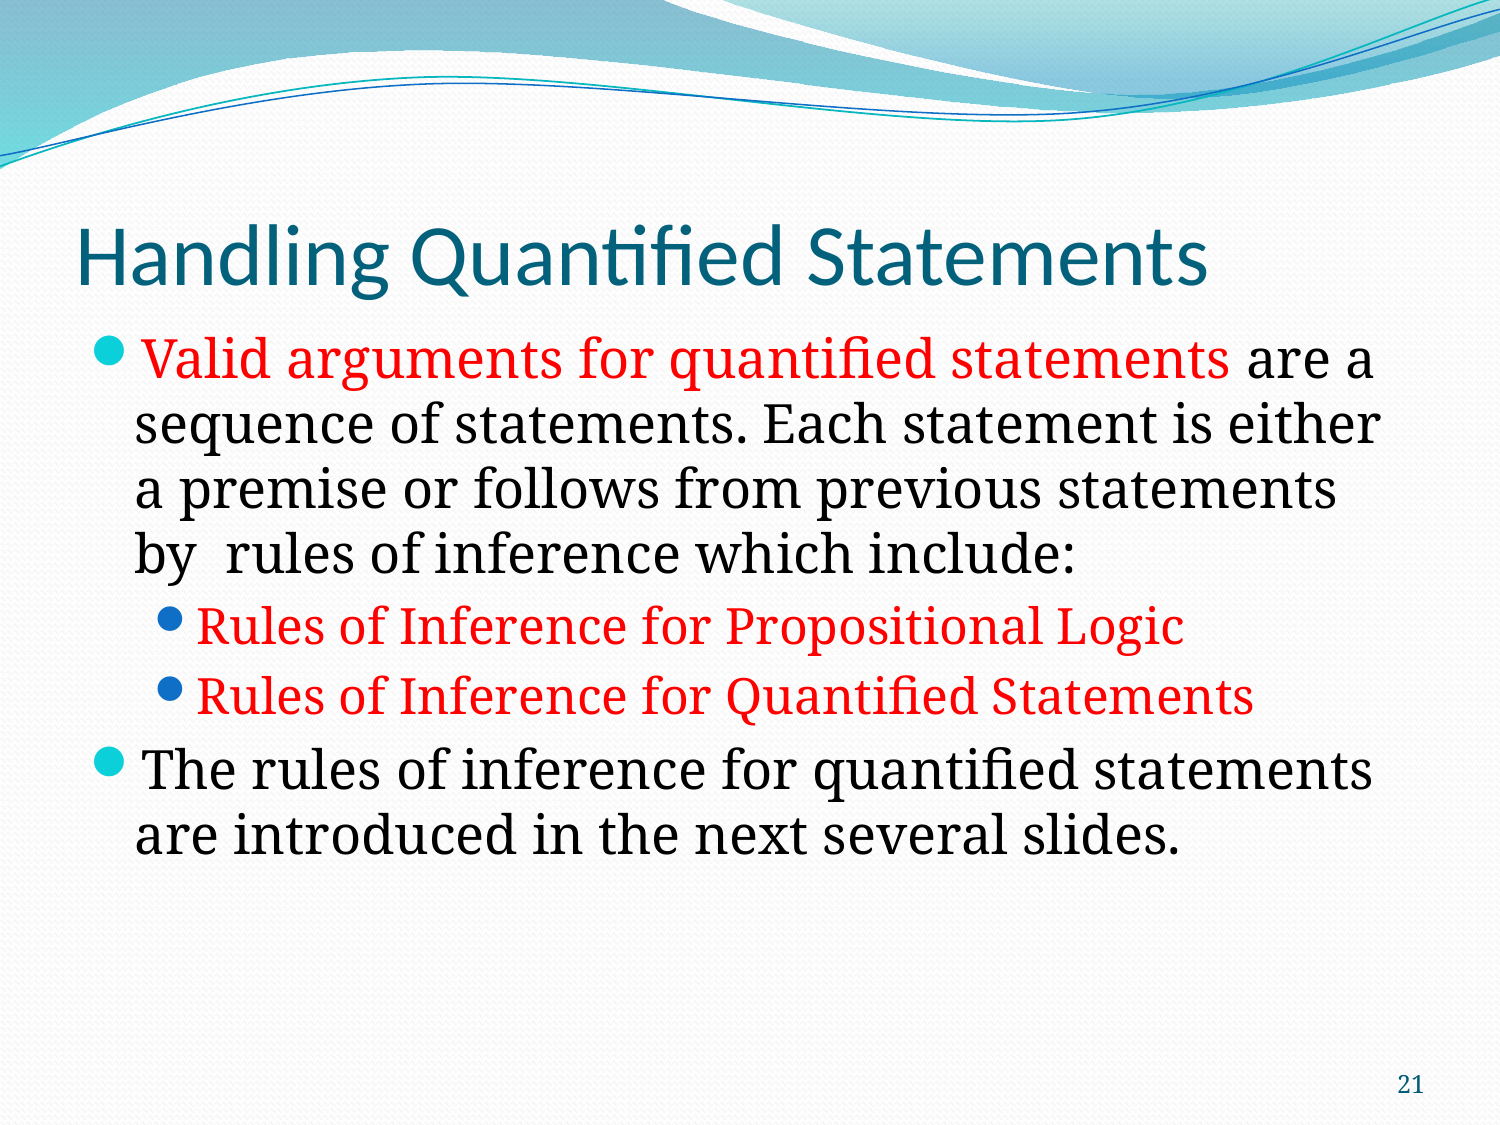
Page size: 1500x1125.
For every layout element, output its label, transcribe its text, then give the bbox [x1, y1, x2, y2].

slide_number 21 [1299, 1042, 1425, 1103]
list Valid arguments for quantified statements are a sequence of statements. Each statement is either a premise or follows from previous statements by rules of inference which include: Rules of Inference for Propositional Logic Rules of Inference for Quantified Statements The rules of inference for quantified statements are introduced in the next several slides. [75, 317, 1425, 1038]
title Handling Quantified Statements [75, 115, 1425, 303]
